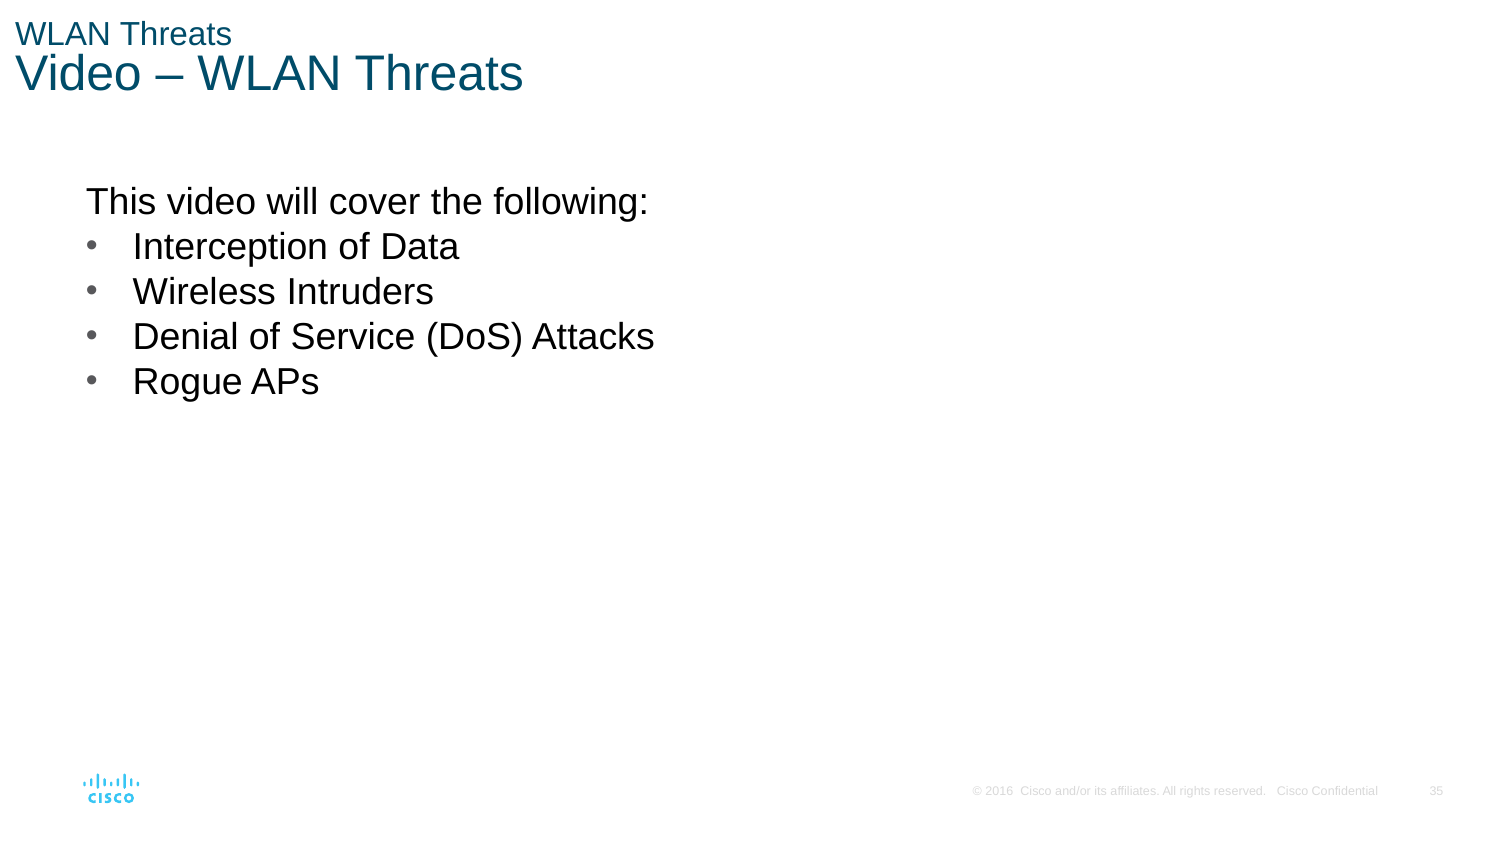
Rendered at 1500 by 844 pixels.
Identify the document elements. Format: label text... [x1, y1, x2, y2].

list This video will cover the following: Interception of Data Wireless Intruders Denial of Service (DoS) Attacks Rogue APs [70, 169, 1430, 674]
title WLAN Threats Video – WLAN Threats [0, 0, 1369, 121]
